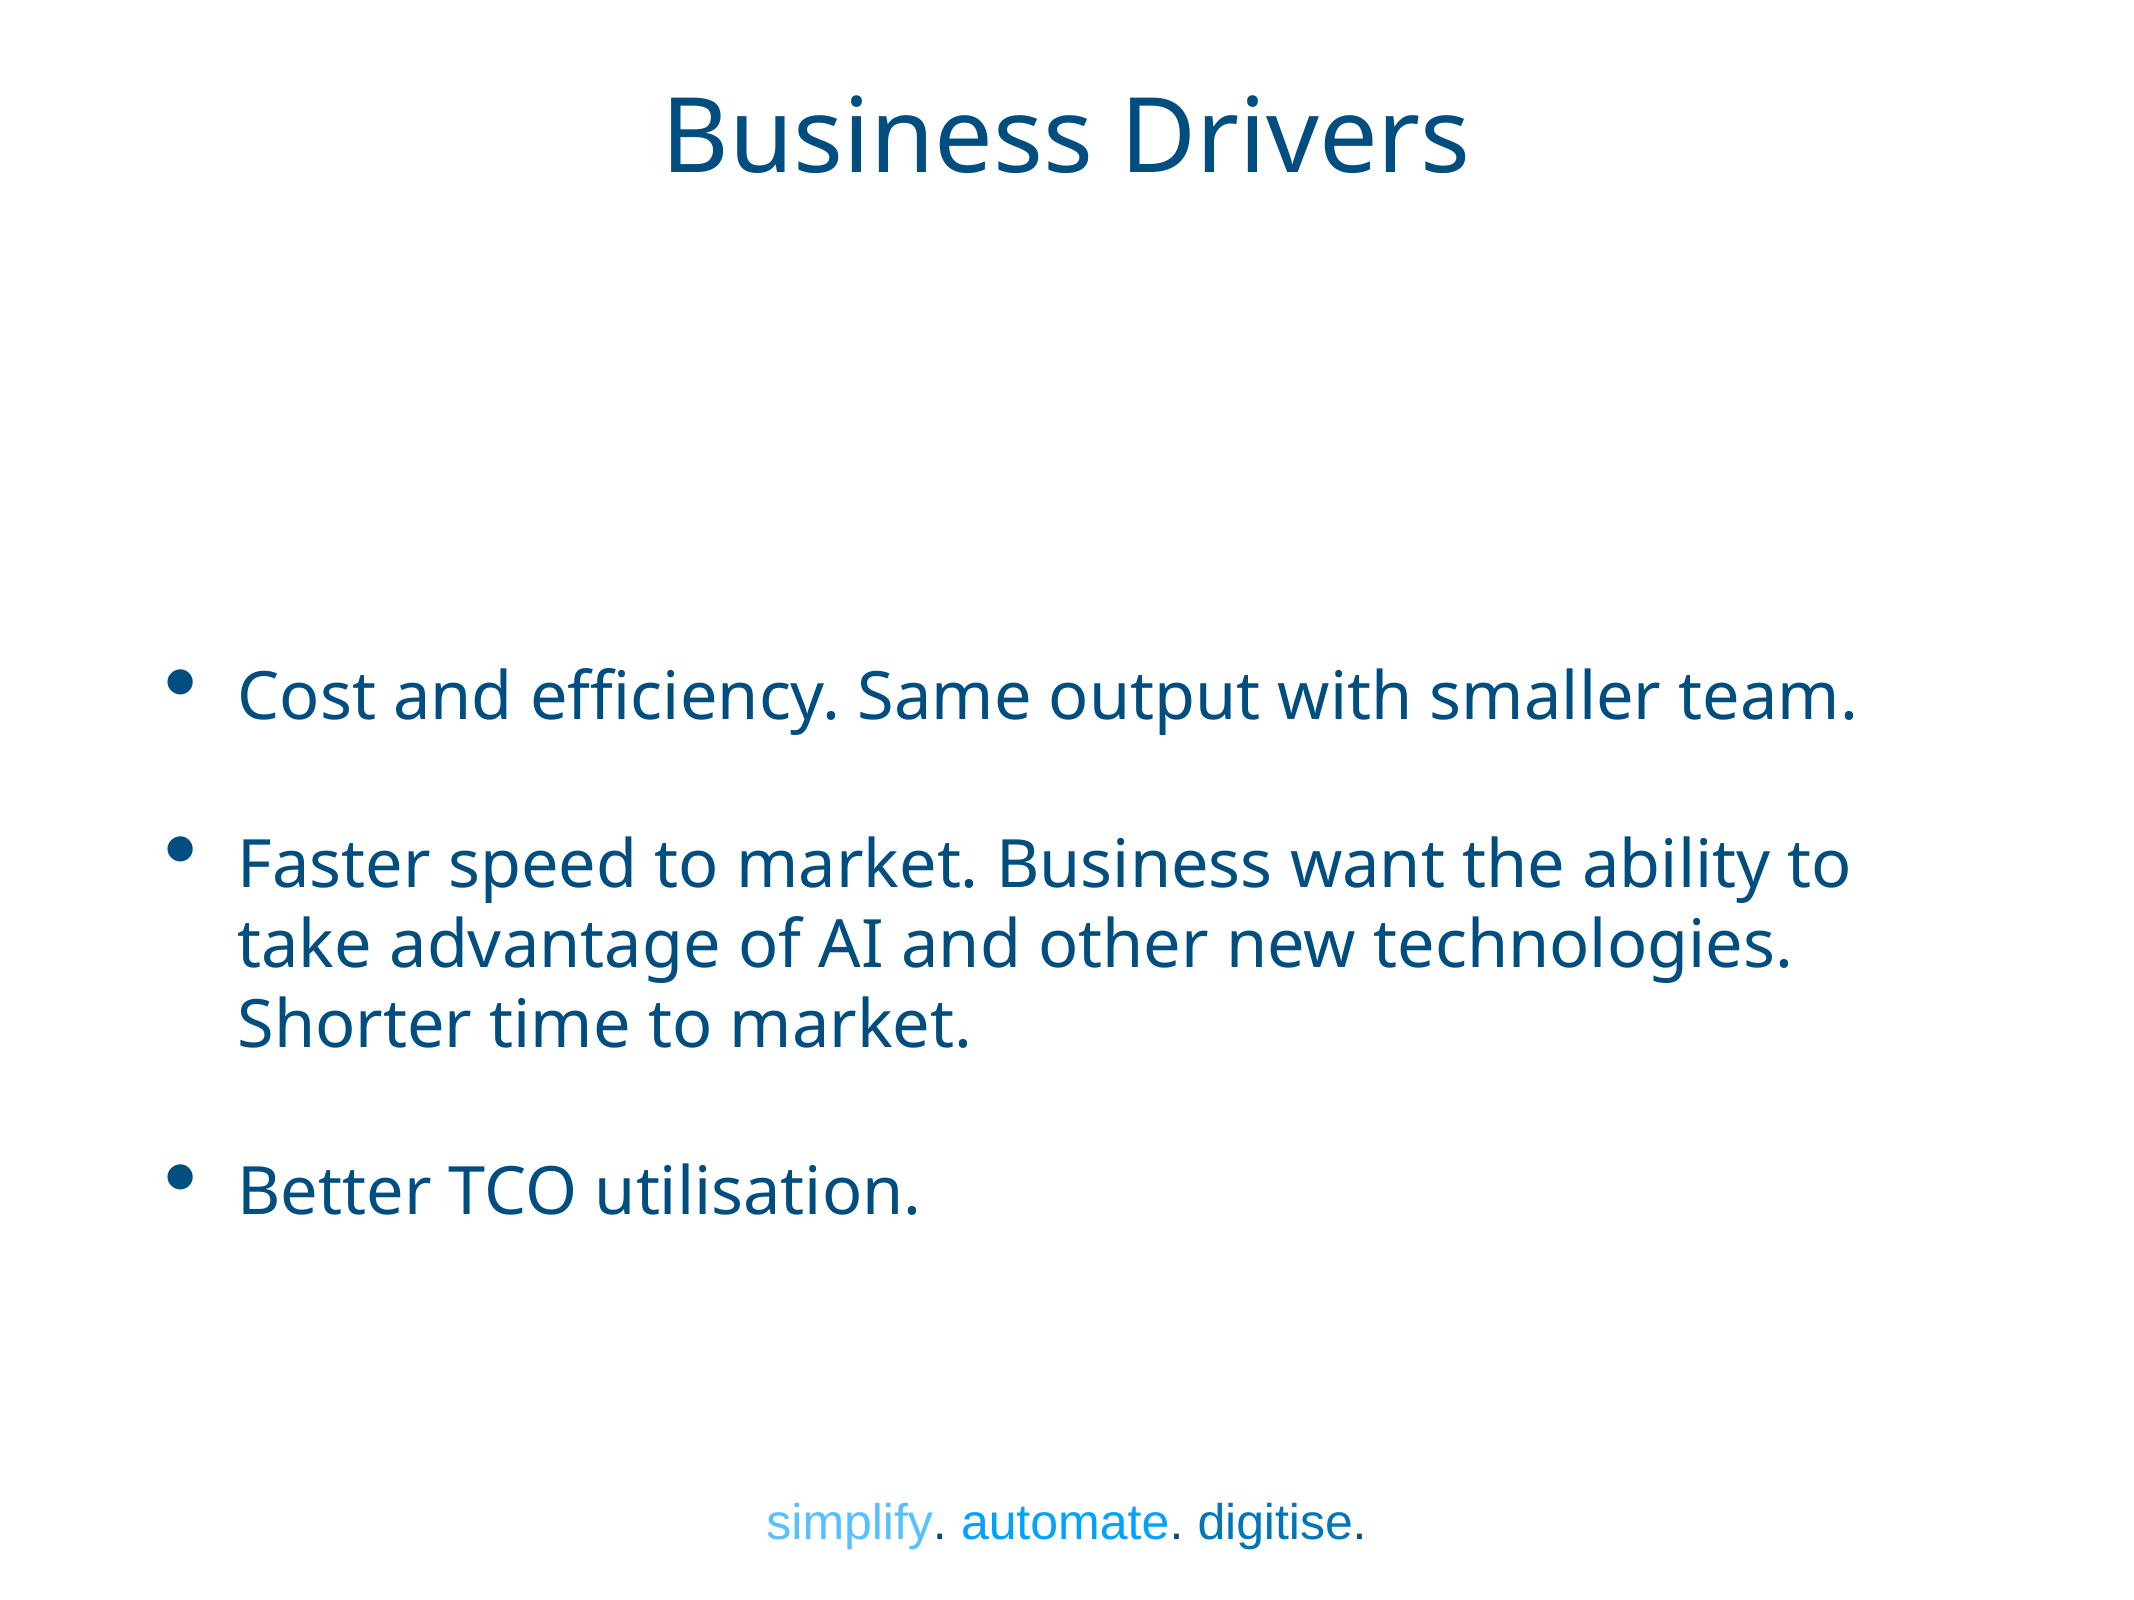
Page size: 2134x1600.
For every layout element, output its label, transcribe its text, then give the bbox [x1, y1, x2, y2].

list Cost and efficiency. Same output with smaller team. Faster speed to market. Business want the ability to take advantage of AI and other new technologies. Shorter time to market. Better TCO utilisation. [155, 424, 1978, 1457]
title Business Drivers [155, 41, 1978, 220]
